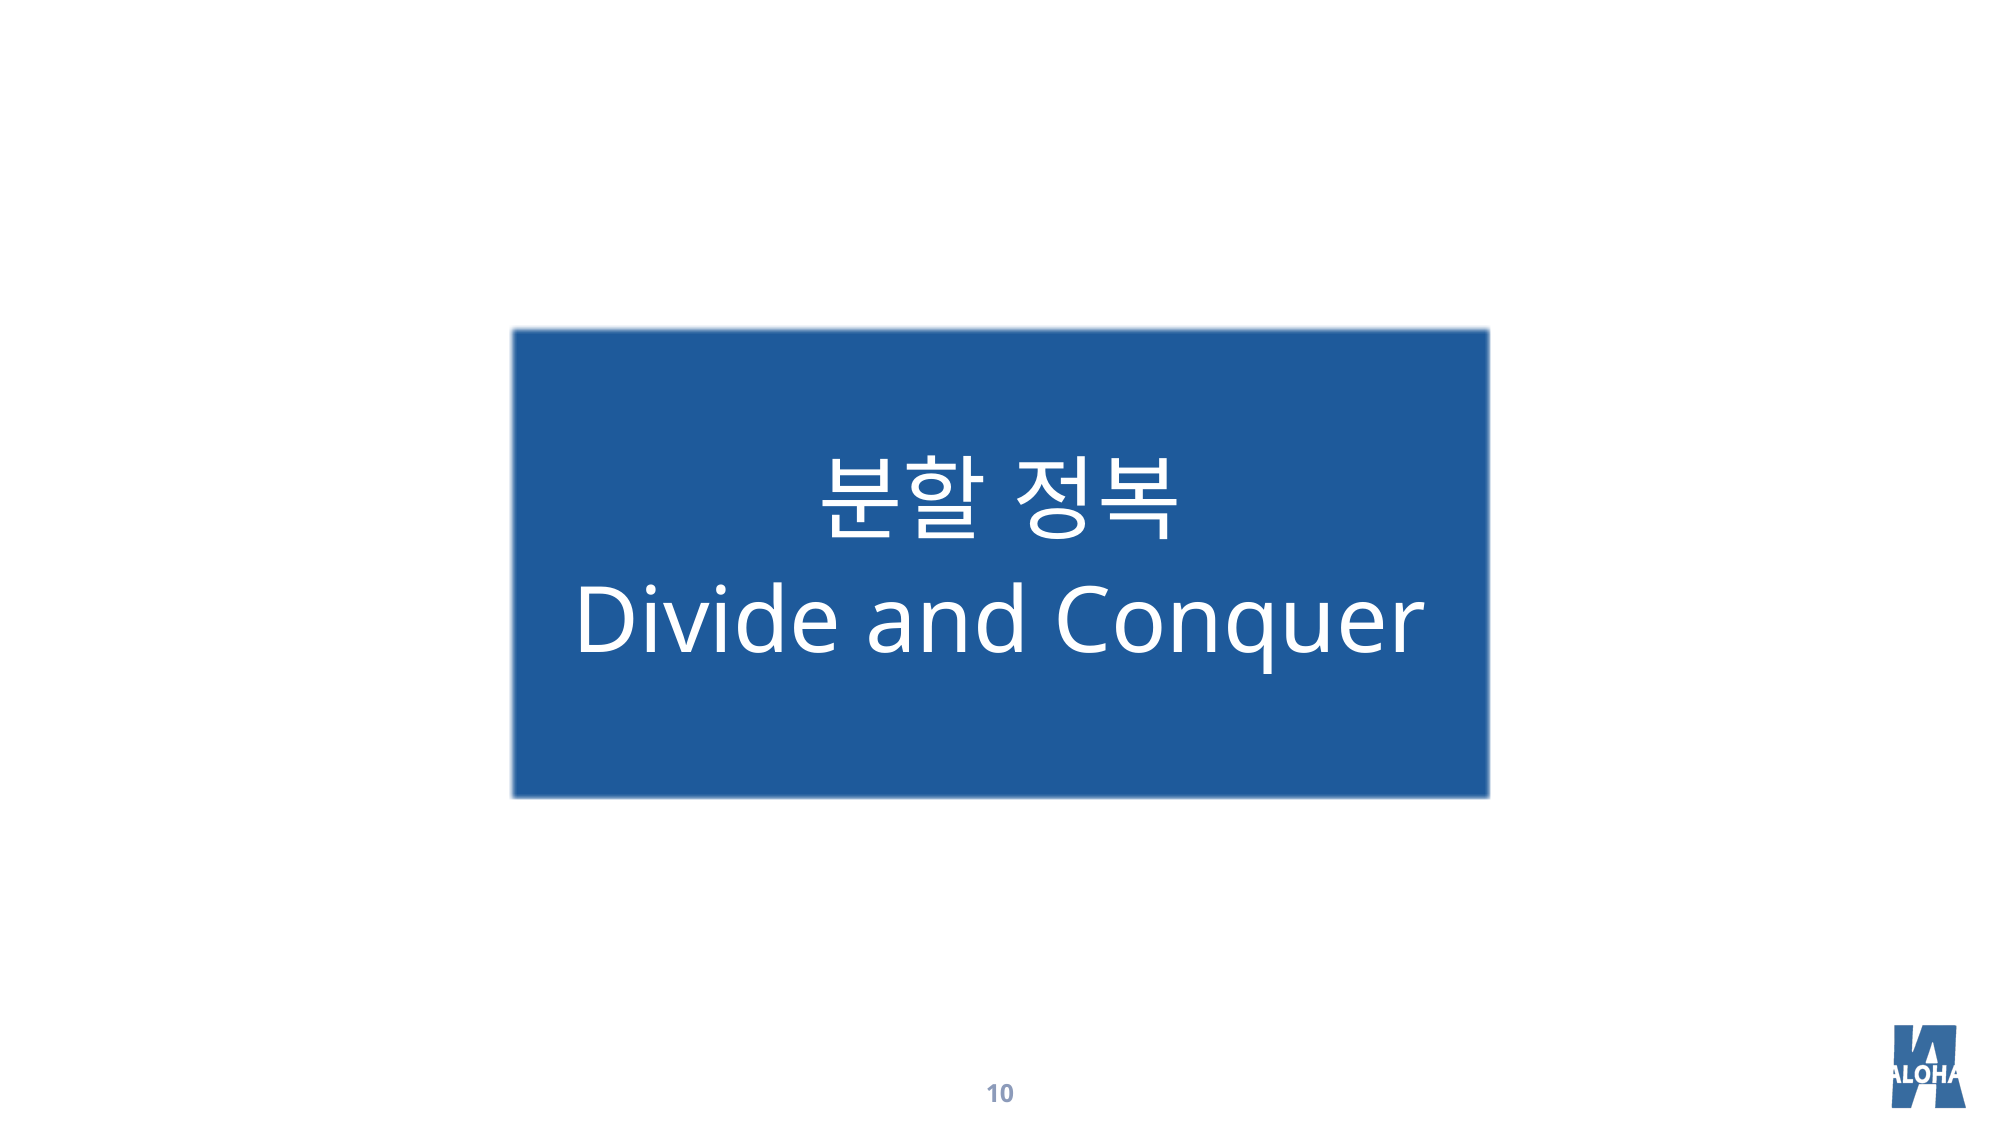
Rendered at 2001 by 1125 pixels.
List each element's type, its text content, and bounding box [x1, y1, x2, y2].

picture [1853, 1006, 2000, 1125]
slide_number 10 [774, 1064, 1226, 1125]
list 분할 정복 Divide and Conquer [509, 404, 1491, 721]
